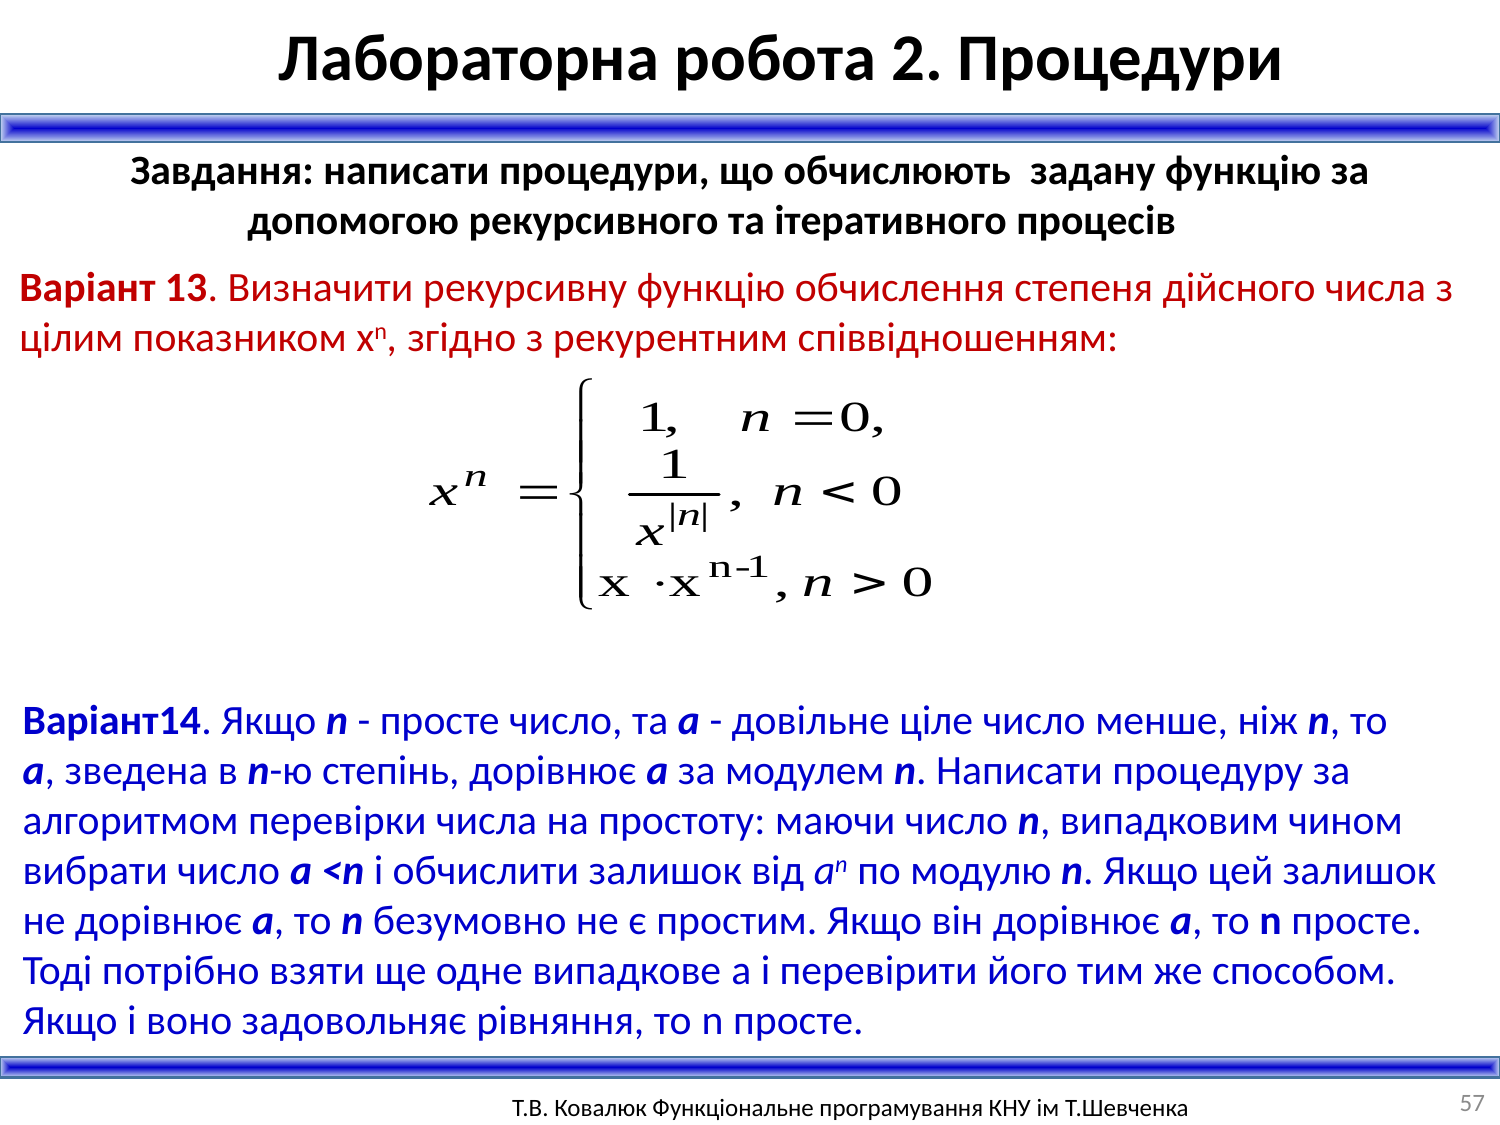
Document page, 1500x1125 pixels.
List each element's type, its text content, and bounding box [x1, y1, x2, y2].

slide_number 57 [1396, 1077, 1500, 1125]
text_box Варіант 13. Визначити рекурсивну функцію обчислення степеня дійсного числа з цілим показником xn, згідно з рекурентним співвідношенням: [4, 252, 1496, 368]
text_box Лабораторна робота 2. Процедури [62, 6, 1500, 101]
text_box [417, 368, 944, 620]
text_box Завдання: написати процедури, що обчислюють задану функцію за допомогою рекурсивного та ітеративного процесів [4, 134, 1496, 250]
text_box Варіант14. Якщо n - просте число, та a - довільне ціле число менше, ніж n, то a, зведена в n-ю степінь, дорівнює a за модулем n. Написати процедуру за алгоритмом перевірки числа на простоту: маючи число n, випадковим чином вибрати число a <n і обчислити залишок від аn по модулю n. Якщо цей залишок не дорівнює a, то n безумовно не є простим. Якщо він дорівнює a, то n просте. Тоді потрібно взяти ще одне випадкове a і перевірити його тим же способом. Якщо і воно задовольняє рівняння, то n просте. [7, 685, 1496, 1051]
